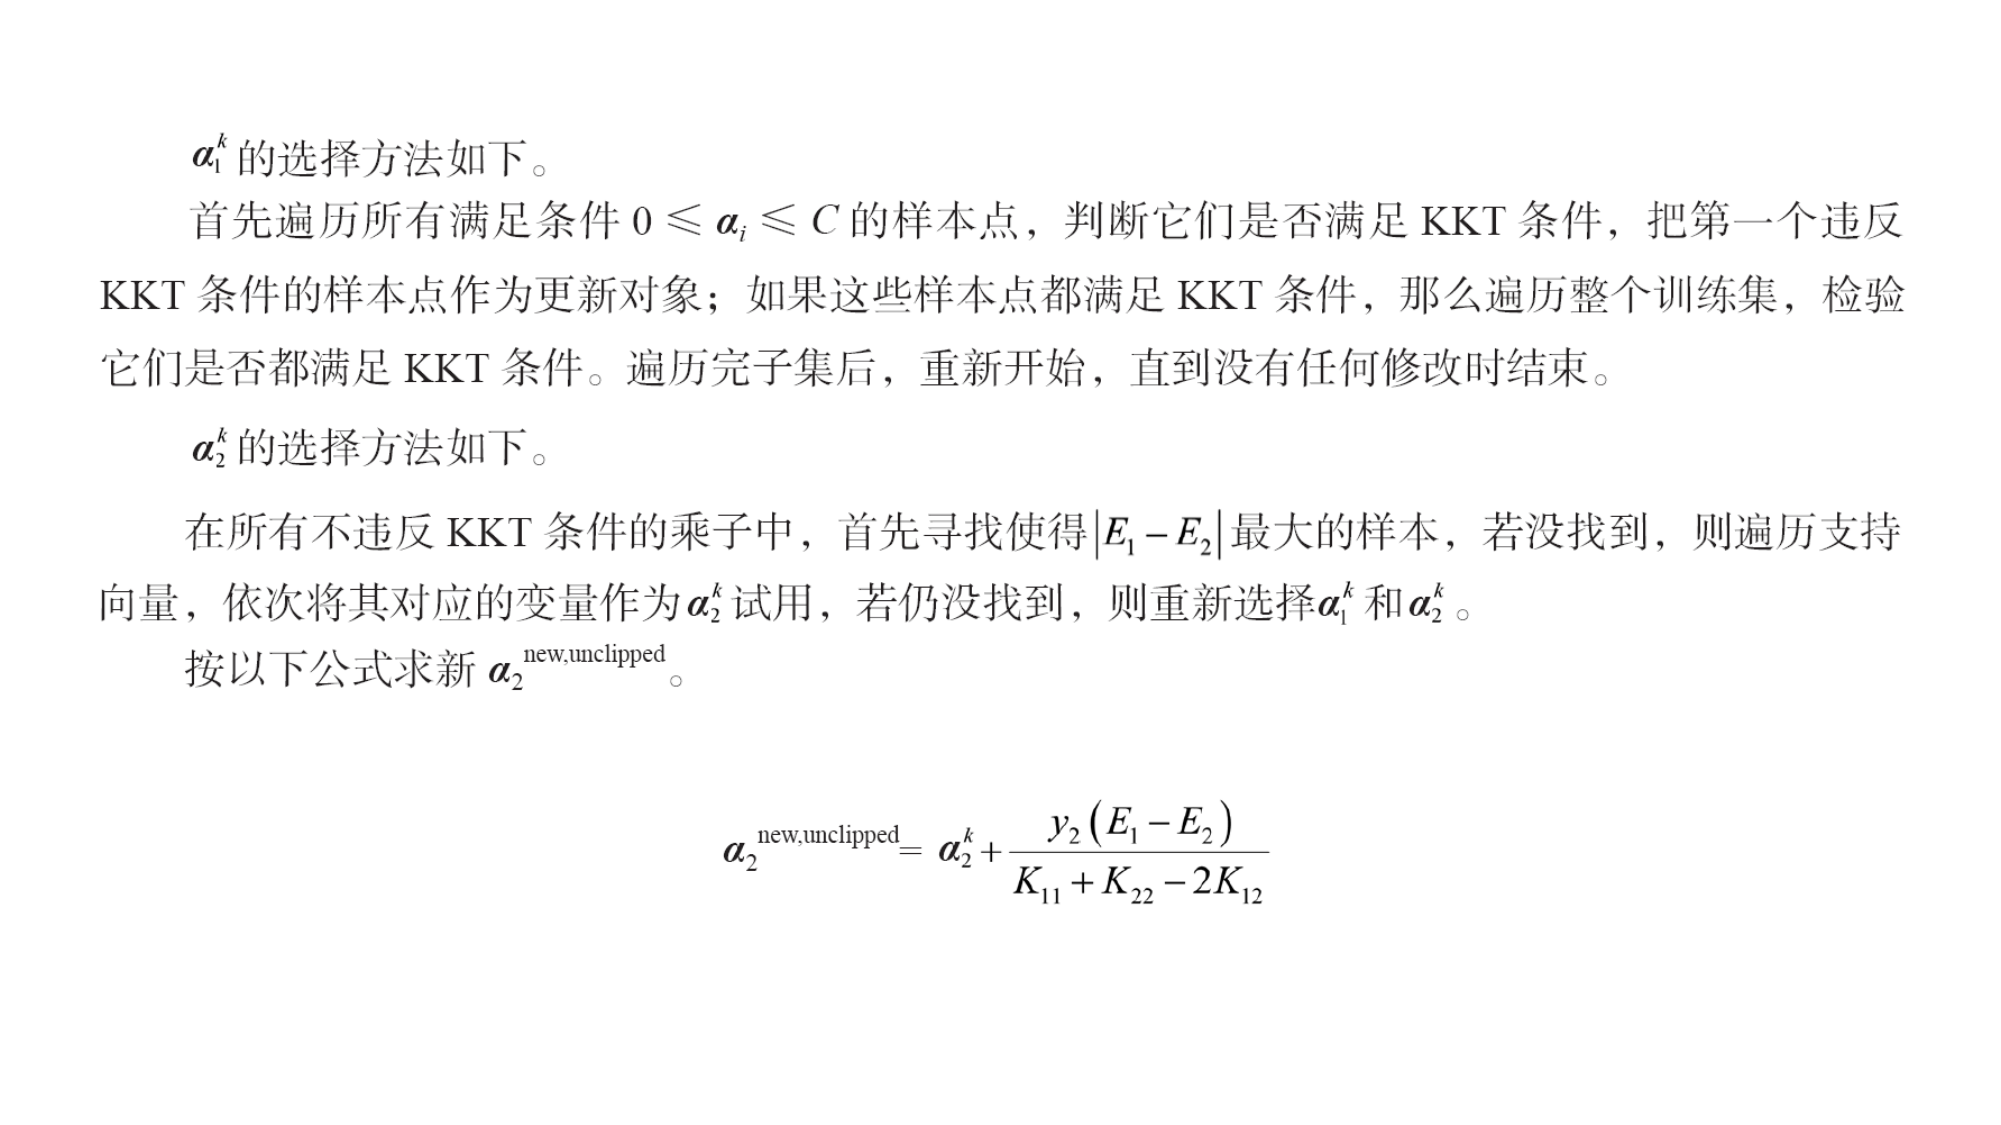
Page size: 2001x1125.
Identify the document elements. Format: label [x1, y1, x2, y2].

picture [0, 109, 2000, 1016]
